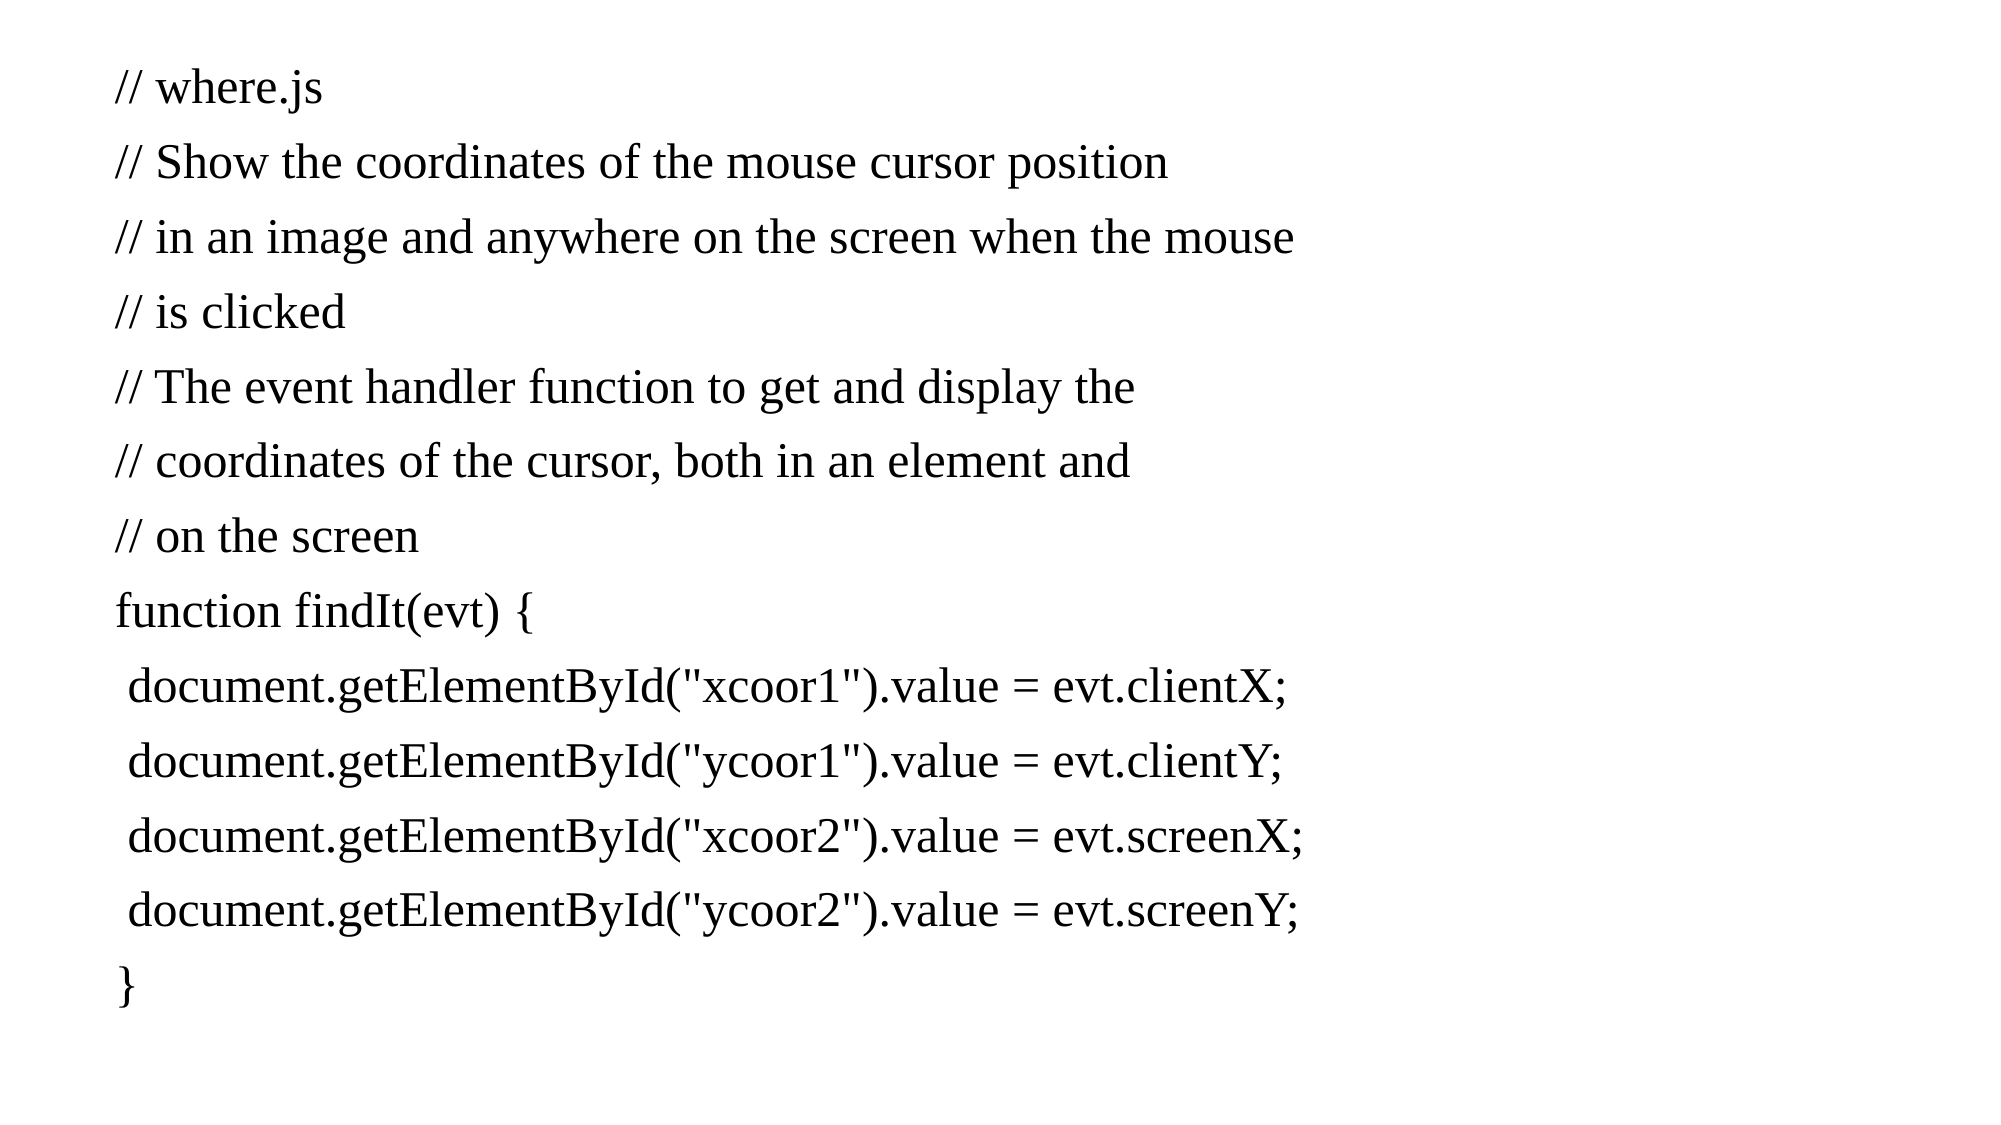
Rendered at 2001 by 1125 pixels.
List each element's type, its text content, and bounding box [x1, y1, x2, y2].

list // where.js // Show the coordinates of the mouse cursor position // in an image and anywhere on the screen when the mouse // is clicked // The event handler function to get and display the // coordinates of the cursor, both in an element and // on the screen function findIt(evt) { document.getElementById("xcoor1").value = evt.clientX; document.getElementById("ycoor1").value = evt.clientY; document.getElementById("xcoor2").value = evt.screenX; document.getElementById("ycoor2").value = evt.screenY; } [99, 53, 1900, 1050]
